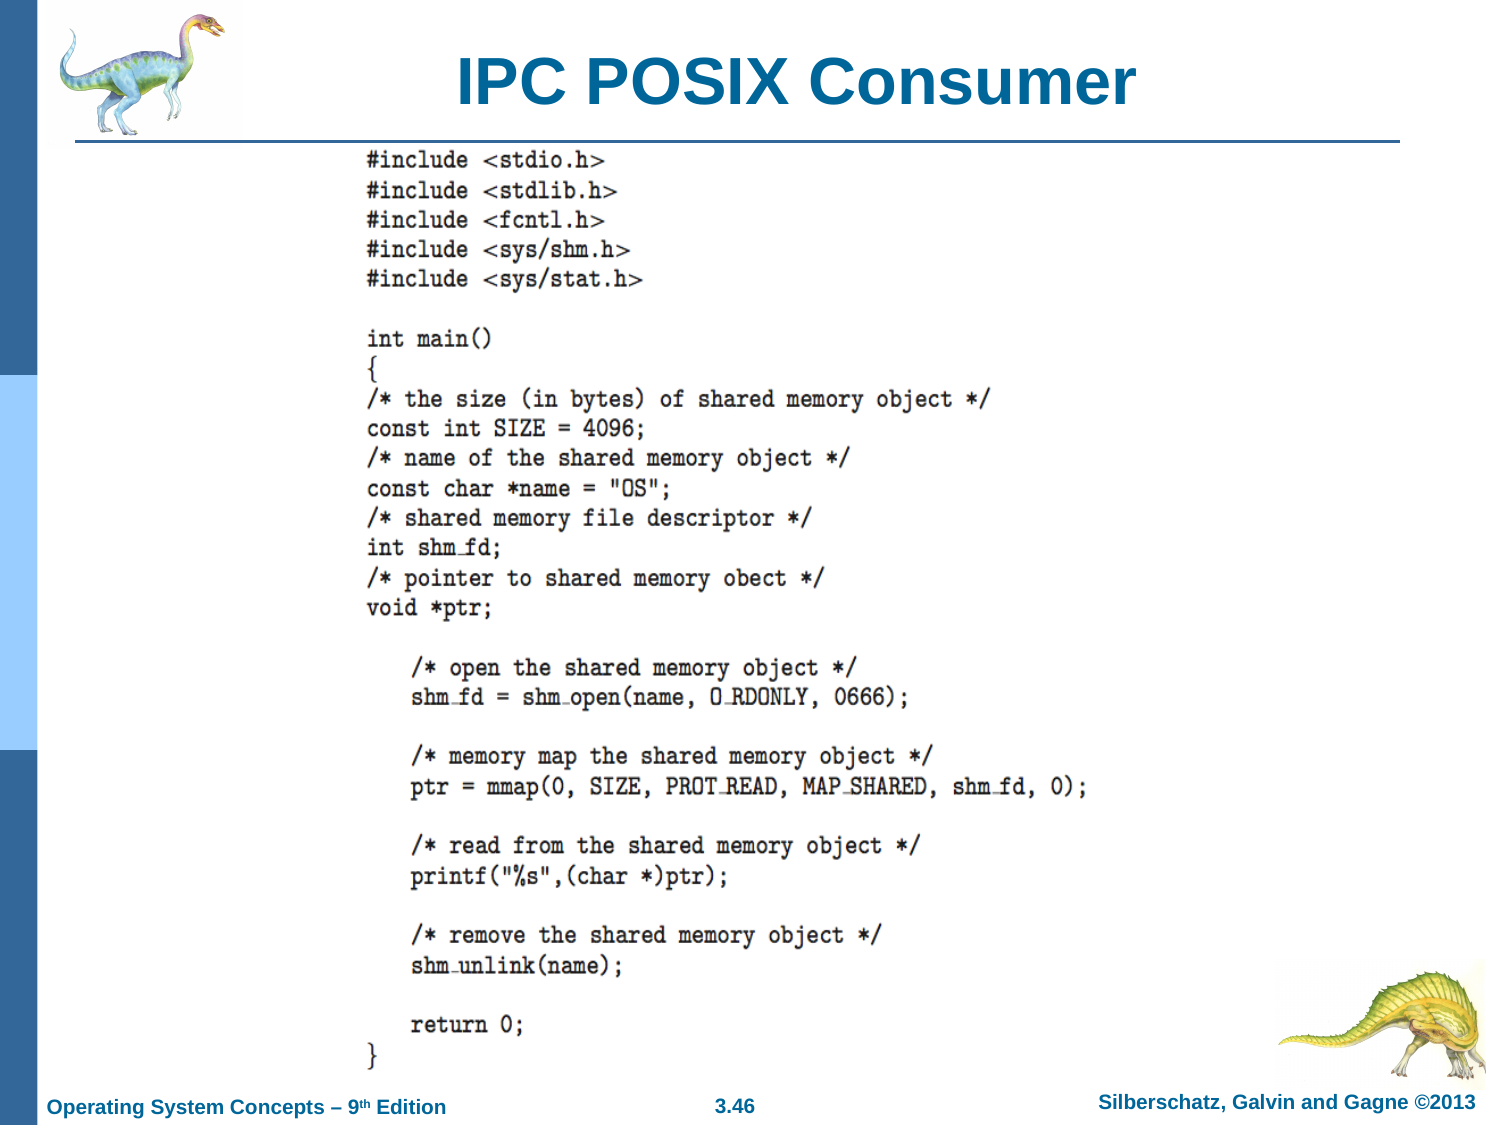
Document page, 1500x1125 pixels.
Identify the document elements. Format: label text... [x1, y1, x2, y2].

picture [361, 146, 1104, 1076]
picture [46, 0, 243, 149]
title IPC POSIX Consumer [153, 30, 1442, 126]
picture [1275, 959, 1486, 1090]
picture [1415, 1094, 1423, 1099]
